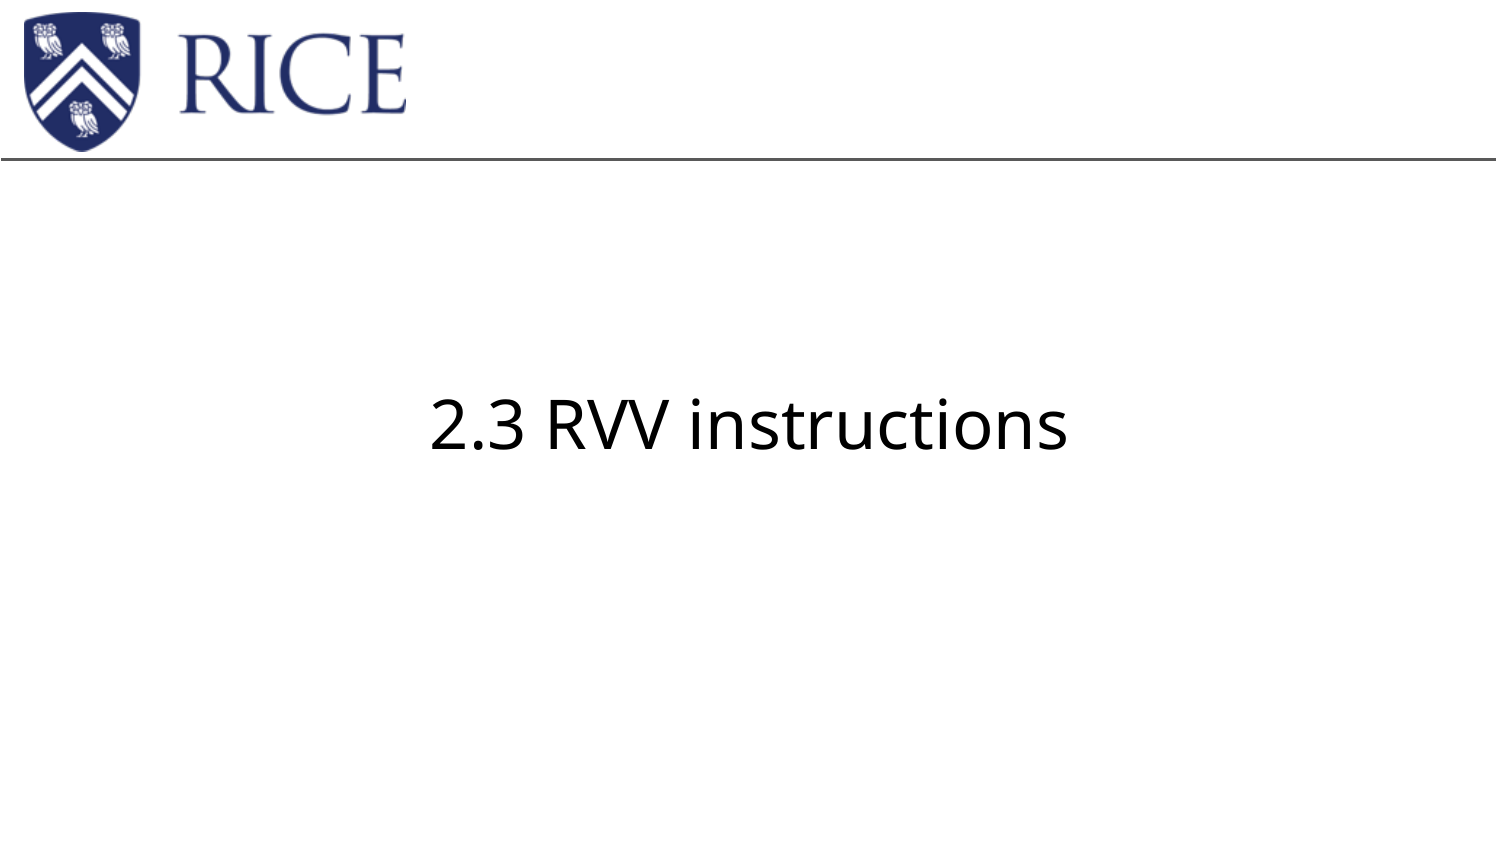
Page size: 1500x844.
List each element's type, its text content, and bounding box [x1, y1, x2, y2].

picture [24, 12, 406, 152]
title 2.3 RVV instructions [51, 336, 1449, 508]
